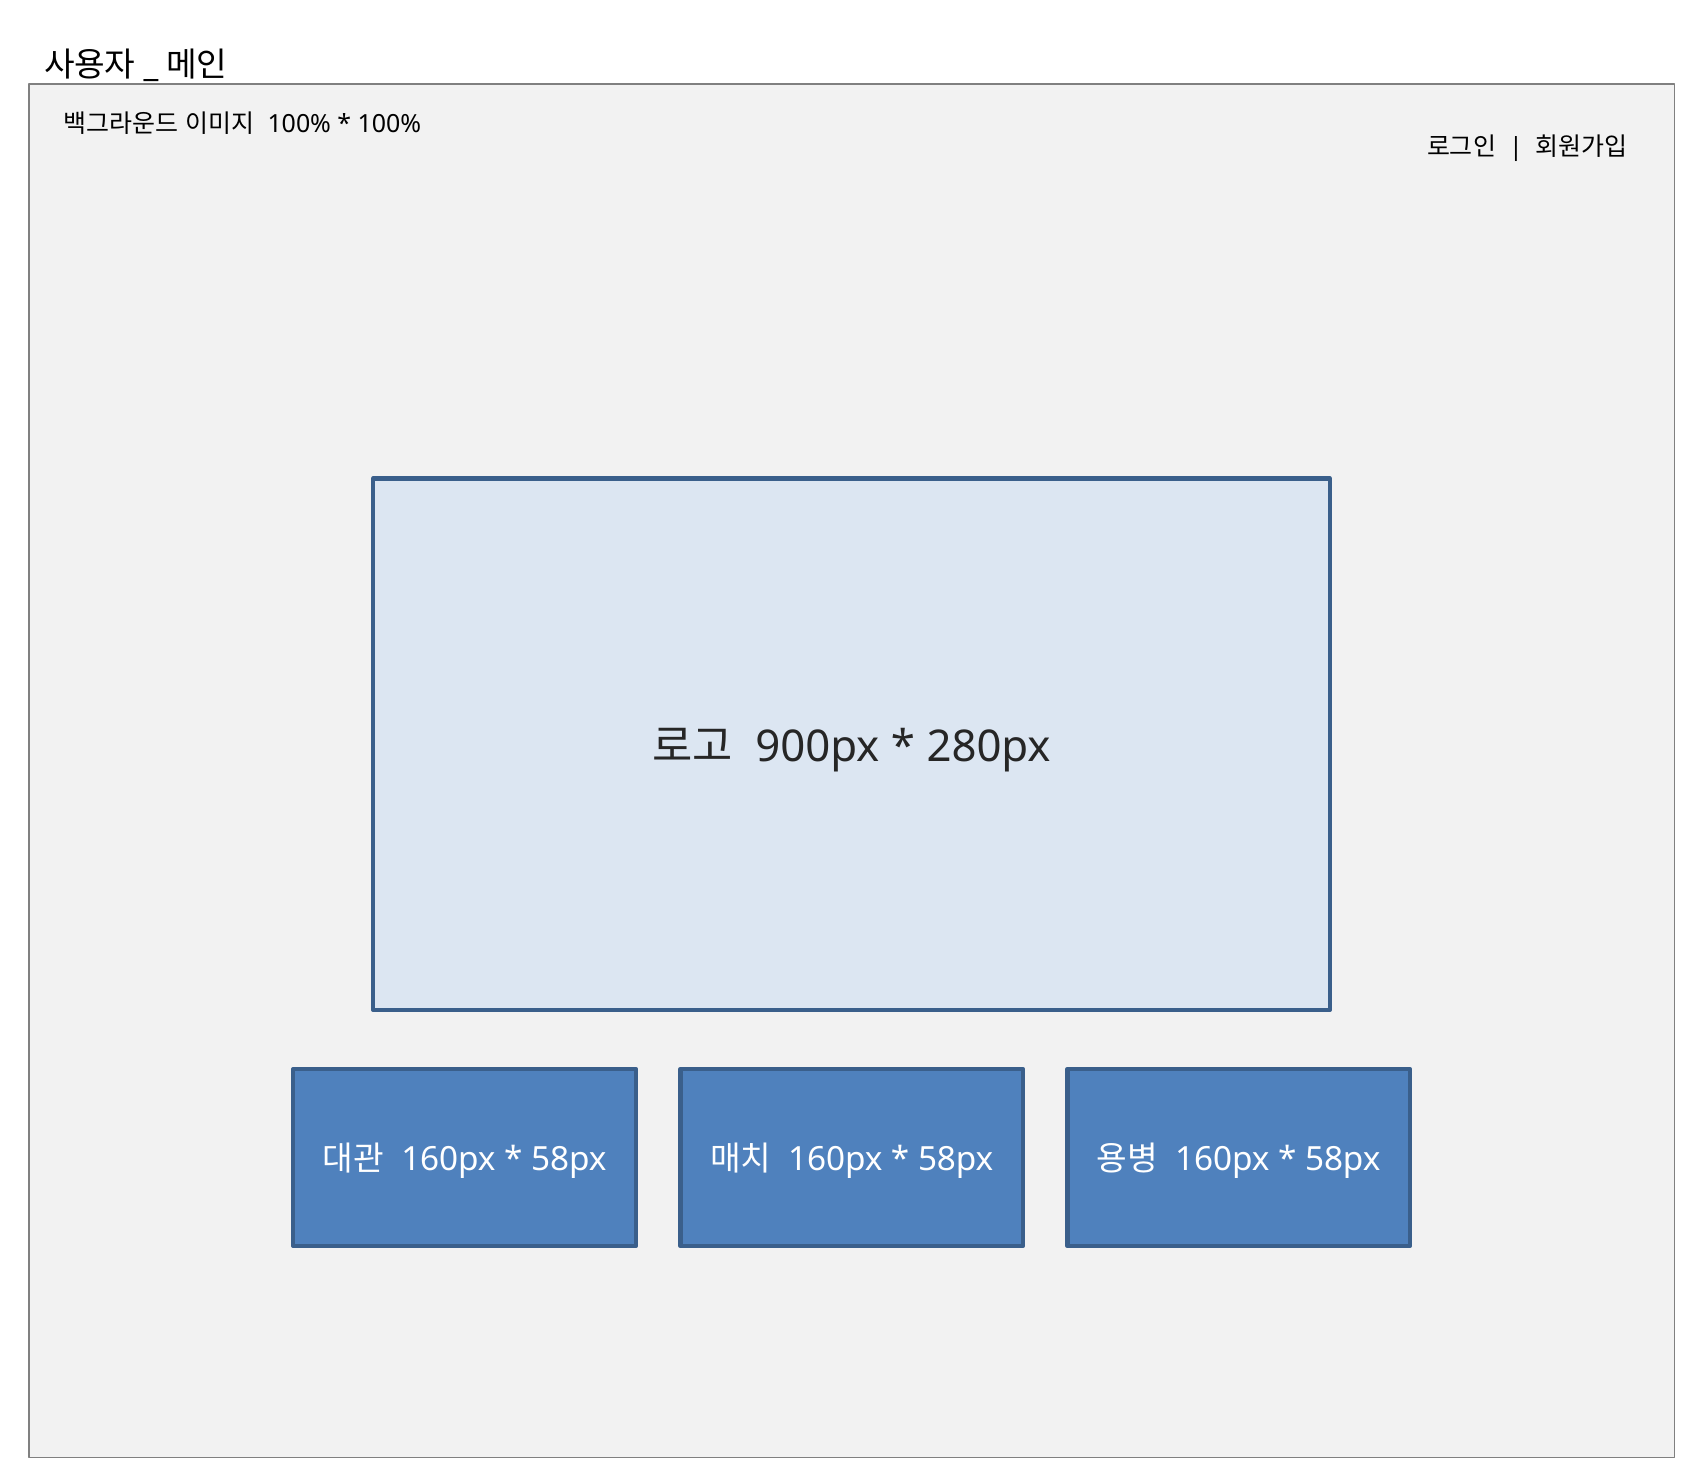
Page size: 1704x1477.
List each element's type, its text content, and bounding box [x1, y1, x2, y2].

text_box 사용자_메인 [29, 35, 243, 91]
text_box 백그라운드 이미지 100% * 100% [48, 100, 437, 146]
text_box 로그인ㅊ [27, 82, 1676, 1459]
text_box 로그인 | 회원가입 [1412, 123, 1643, 168]
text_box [293, 1068, 1411, 1247]
text_box 로고 900px * 280px [371, 476, 1332, 1012]
